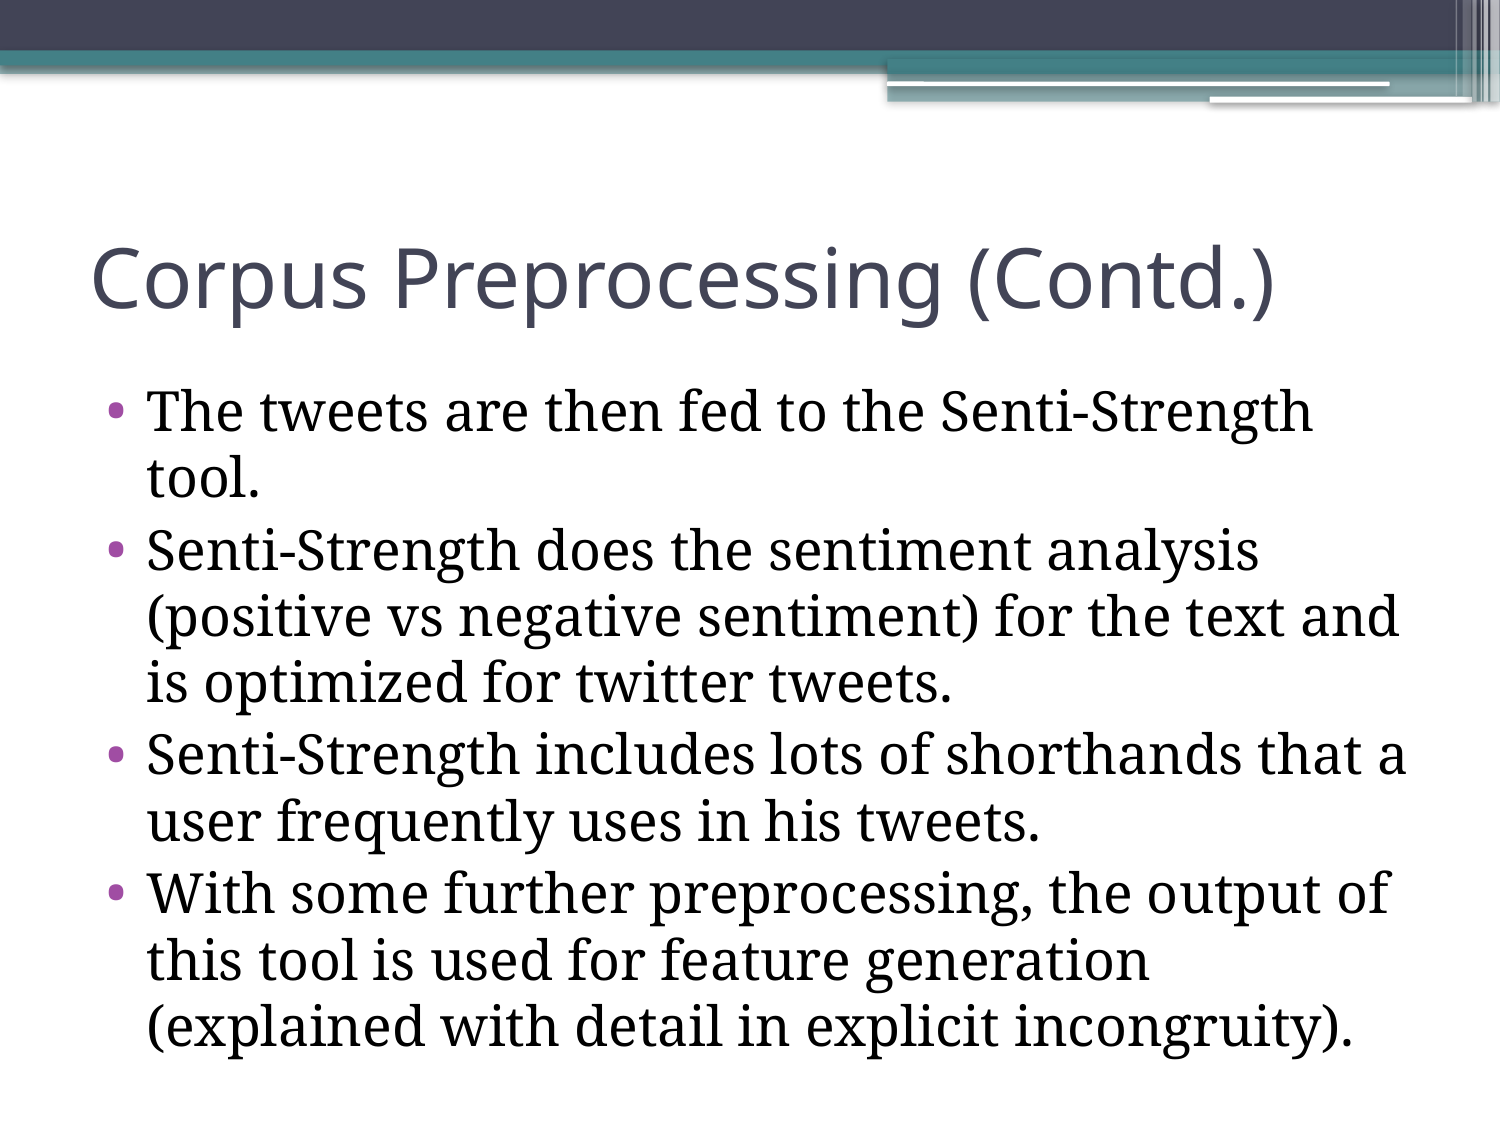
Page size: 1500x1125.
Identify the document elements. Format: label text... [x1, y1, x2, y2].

title Corpus Preprocessing (Contd.) [75, 187, 1425, 363]
list The tweets are then fed to the Senti-Strength tool. Senti-Strength does the sentiment analysis (positive vs negative sentiment) for the text and is optimized for twitter tweets. Senti-Strength includes lots of shorthands that a user frequently uses in his tweets. With some further preprocessing, the output of this tool is used for feature generation (explained with detail in explicit incongruity). [75, 368, 1425, 1079]
